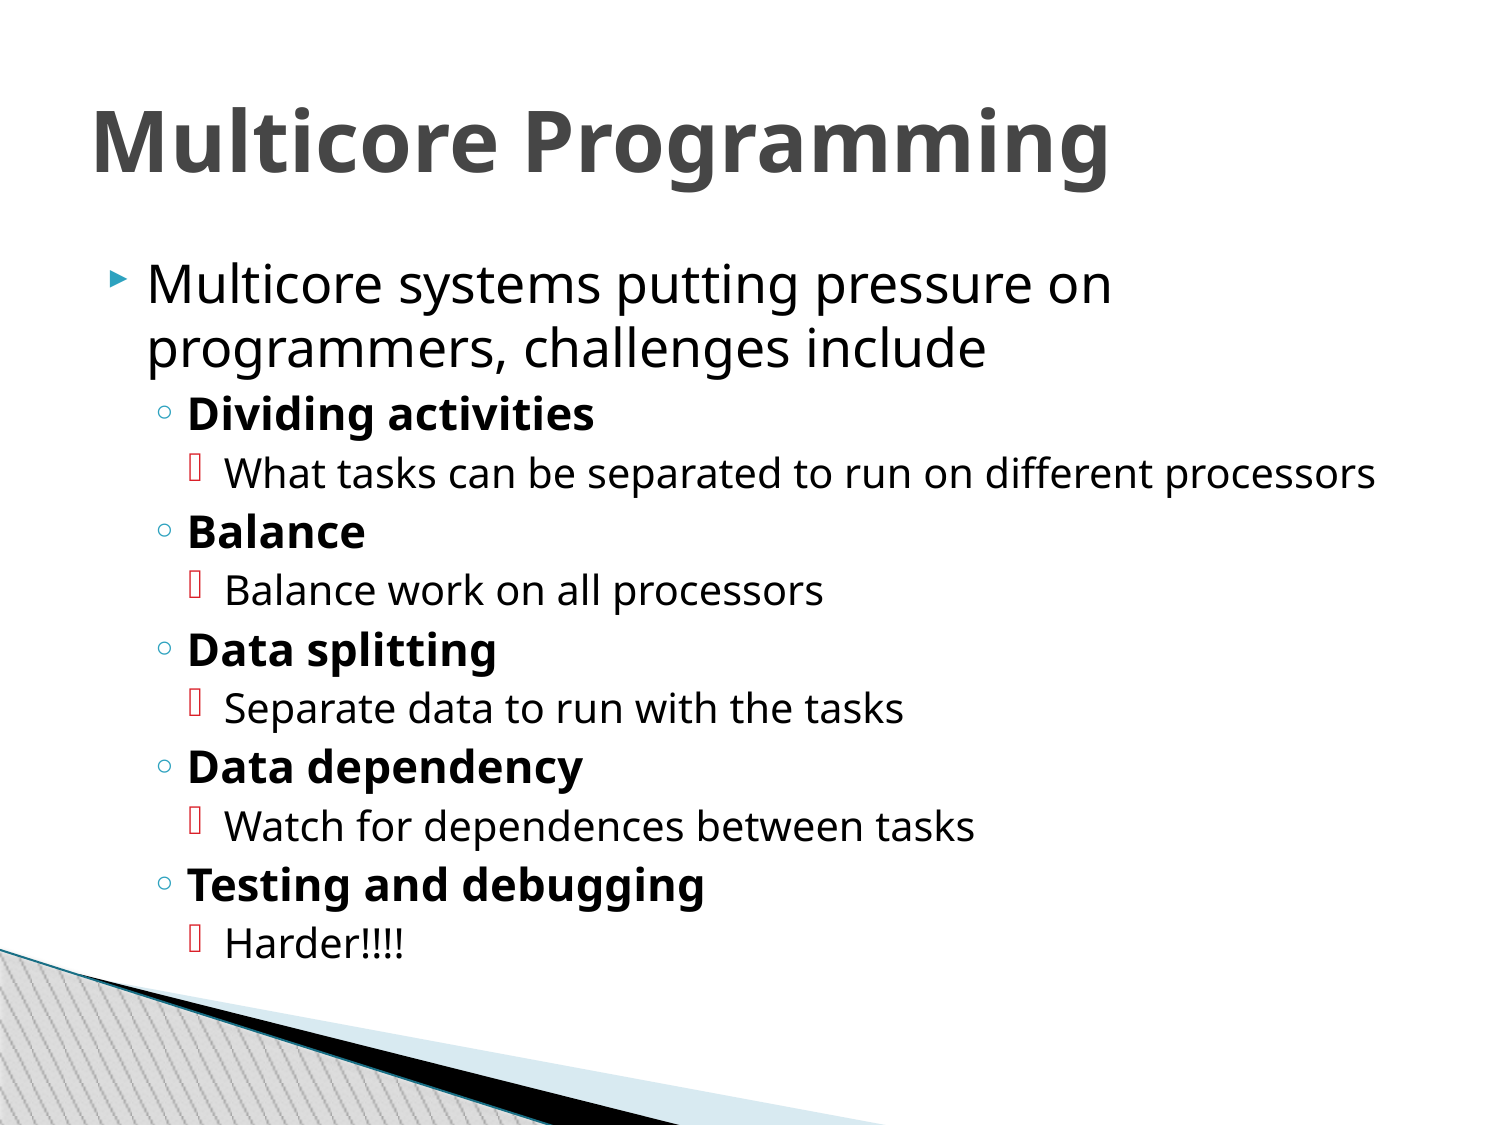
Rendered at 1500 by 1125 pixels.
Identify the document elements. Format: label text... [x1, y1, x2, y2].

text_box Multicore Programming [75, 45, 1425, 233]
text_box Multicore systems putting pressure on programmers, challenges include Dividing activities What tasks can be separated to run on different processors Balance Balance work on all processors Data splitting Separate data to run with the tasks Data dependency Watch for dependences between tasks Testing and debugging Harder!!!! [75, 243, 1425, 986]
